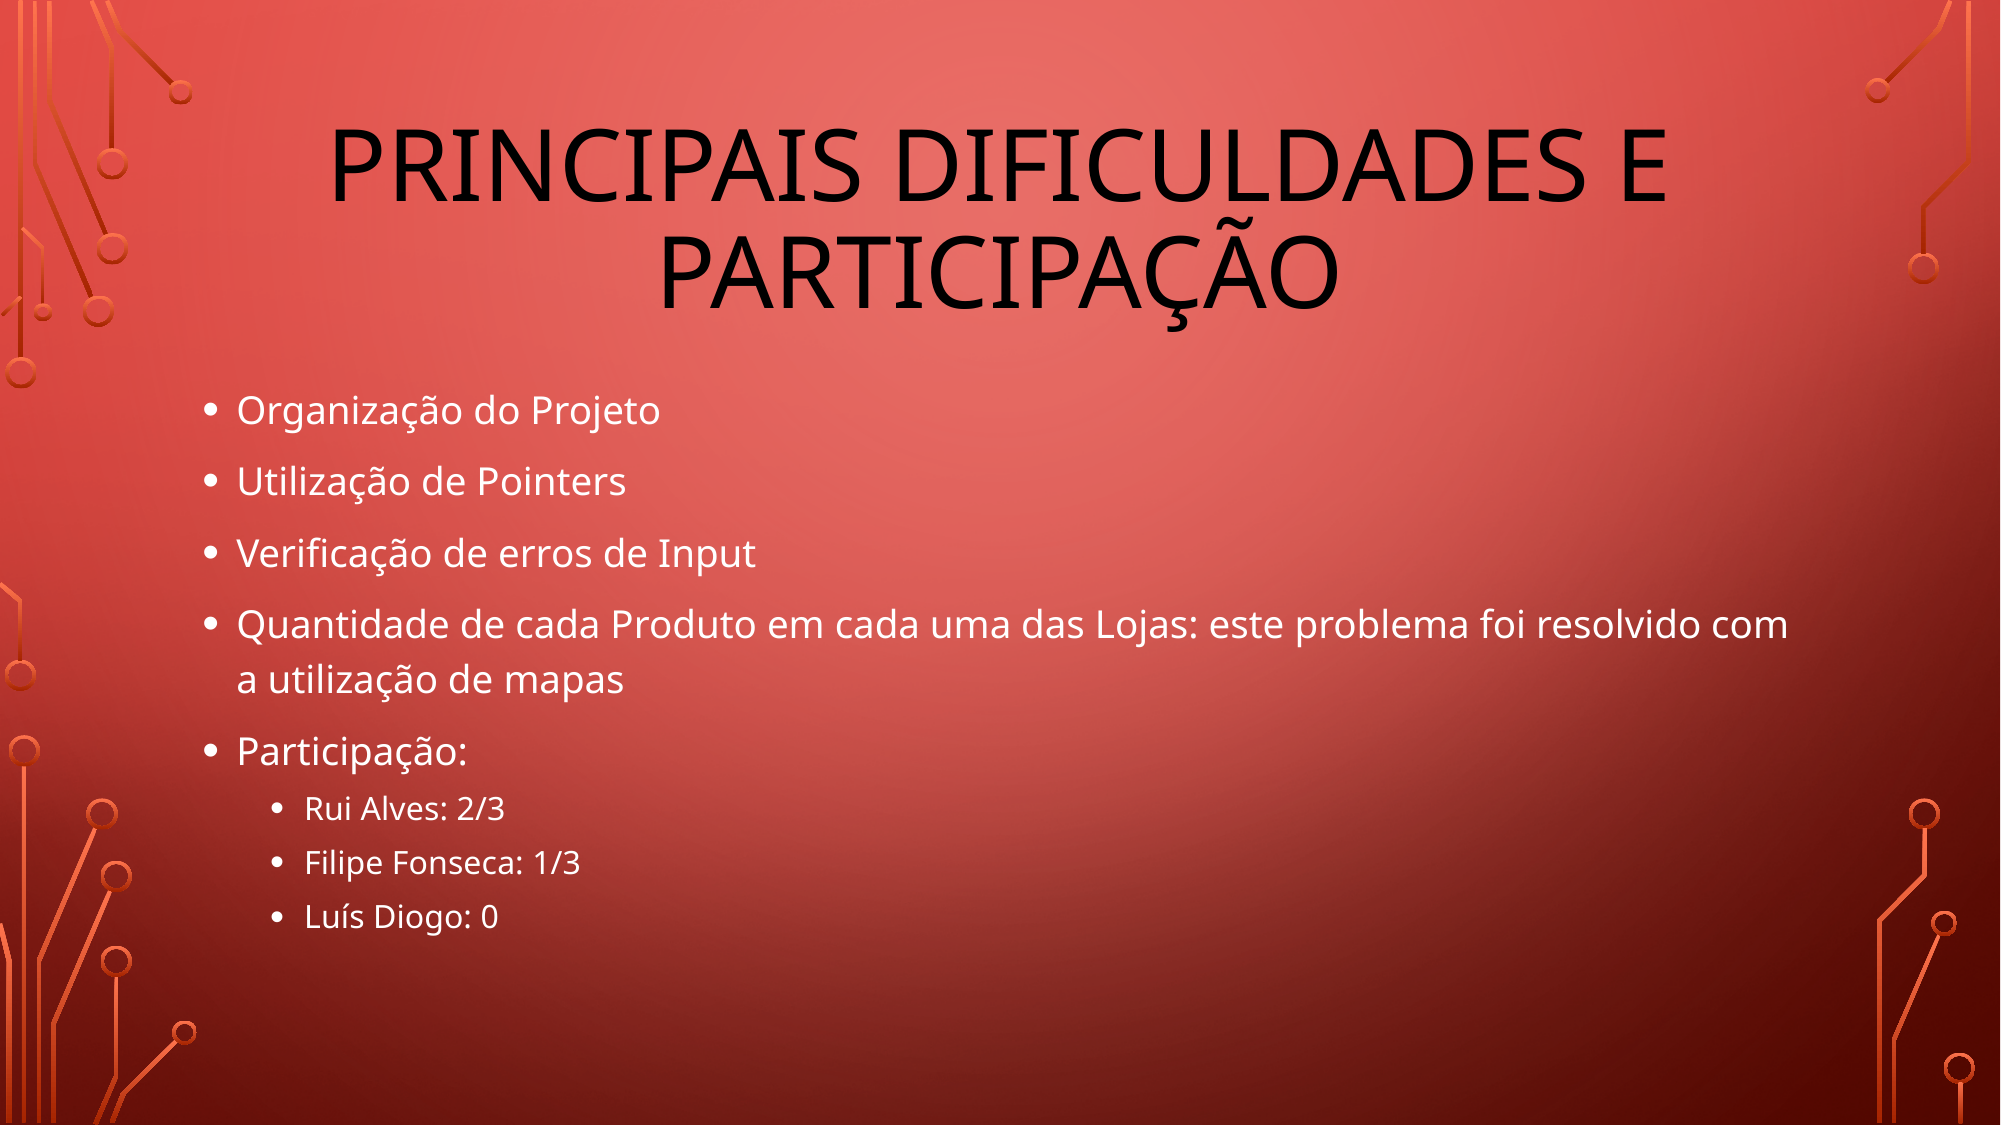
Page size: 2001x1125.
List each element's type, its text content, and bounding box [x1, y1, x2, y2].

title Principais dificuldades E participação [187, 101, 1813, 344]
list Organização do Projeto Utilização de Pointers Verificação de erros de Input Quantidade de cada Produto em cada uma das Lojas: este problema foi resolvido com a utilização de mapas Participação: Rui Alves: 2/3 Filipe Fonseca: 1/3 Luís Diogo: 0 [187, 369, 1813, 950]
